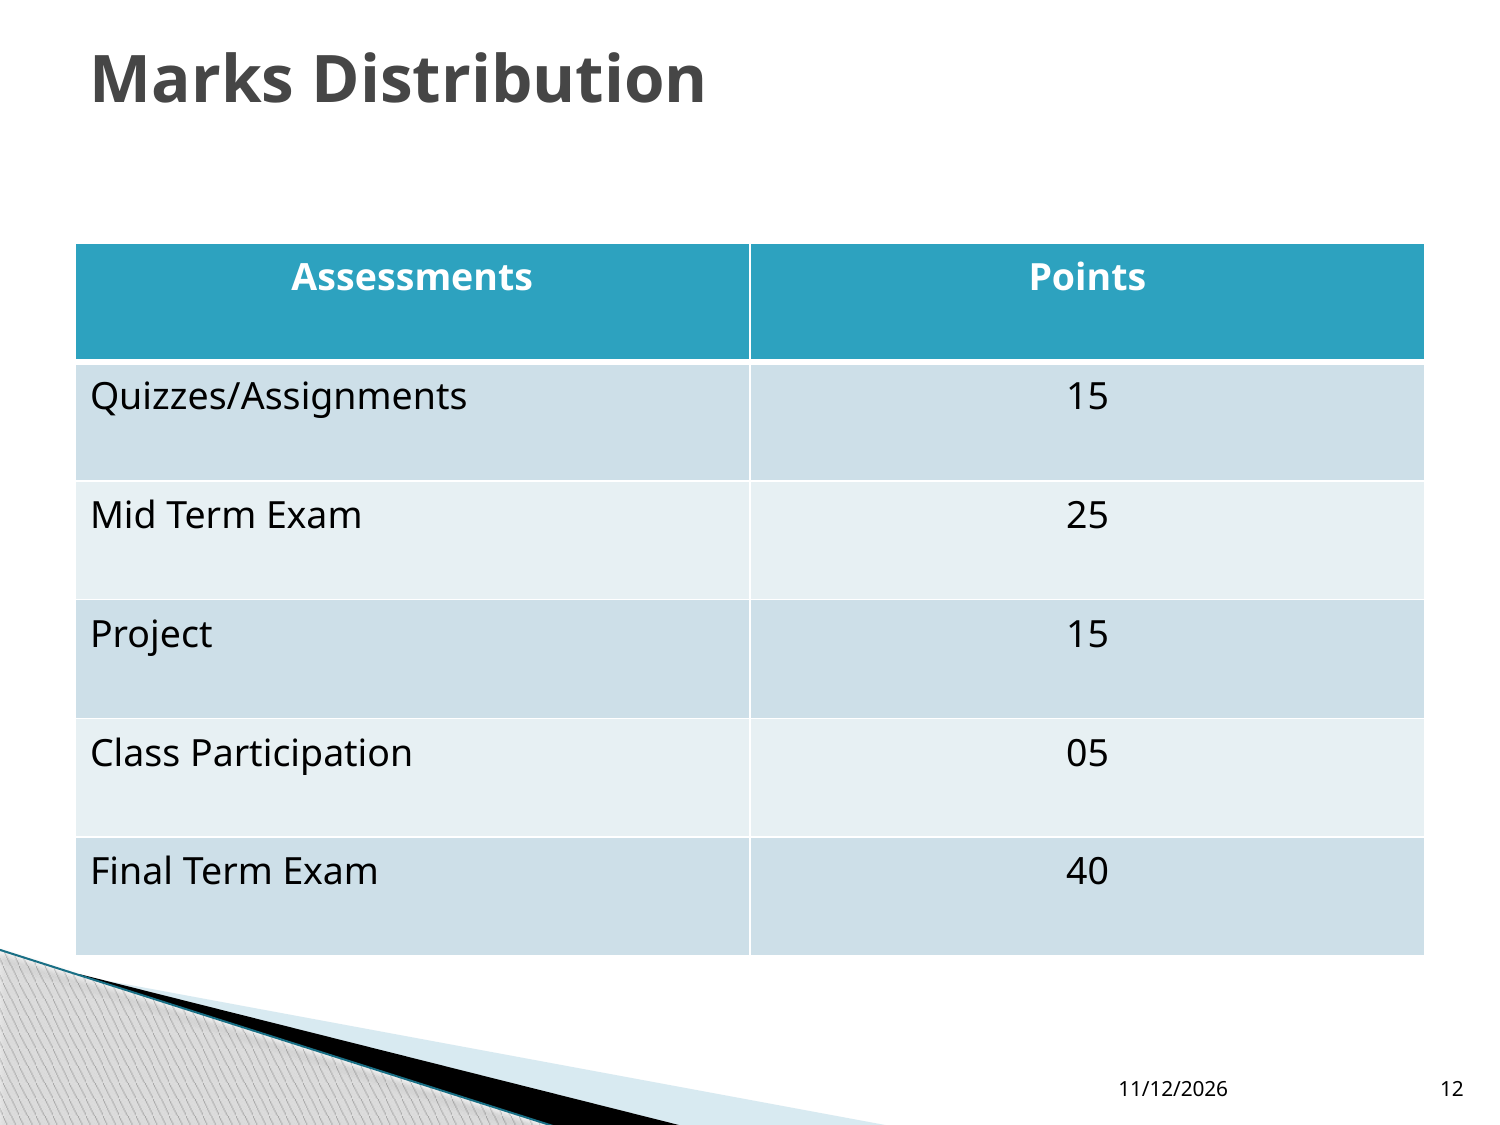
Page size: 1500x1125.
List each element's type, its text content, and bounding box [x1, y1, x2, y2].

table_cell 05 [751, 719, 1424, 836]
table_cell Mid Term Exam [76, 482, 749, 599]
table_cell Project [76, 600, 749, 718]
table_cell 40 [751, 838, 1424, 955]
slide_number 12 [1418, 1051, 1479, 1112]
table_cell 15 [751, 600, 1424, 718]
table_cell Quizzes/Assignments [76, 365, 749, 480]
table_header Assessments [76, 244, 749, 359]
table_cell 25 [751, 482, 1424, 599]
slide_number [1103, 1051, 1418, 1112]
title Marks Distribution [75, 24, 1425, 130]
table_cell Class Participation [76, 719, 749, 836]
table_cell Final Term Exam [76, 838, 749, 955]
table_header Points [751, 244, 1424, 359]
table_cell 15 [751, 365, 1424, 480]
